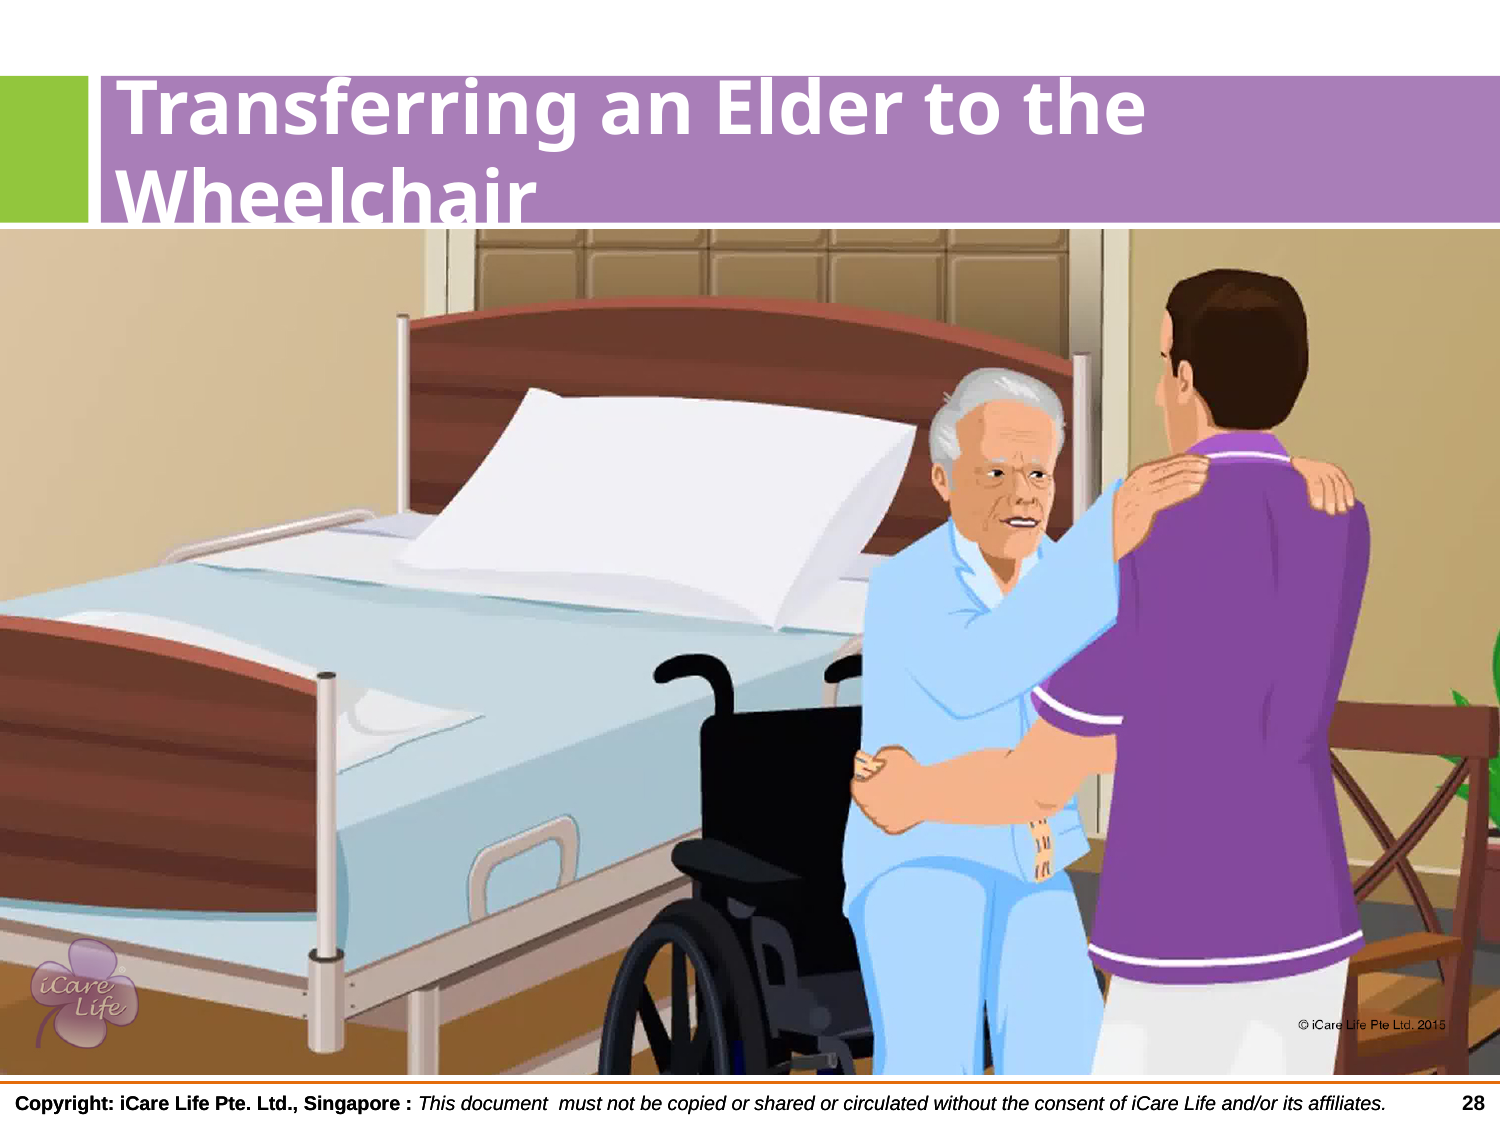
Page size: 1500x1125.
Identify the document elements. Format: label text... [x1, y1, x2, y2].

text_box Copyright: iCare Life Pte. Ltd., Singapore : This document must not be copied or shared or circulated without the consent of iCare Life and/or its affiliates. [0, 1091, 1500, 1122]
text_box [0, 75, 89, 223]
picture [0, 228, 1500, 1076]
text_box Transferring an Elder to the Wheelchair [100, 75, 1500, 223]
